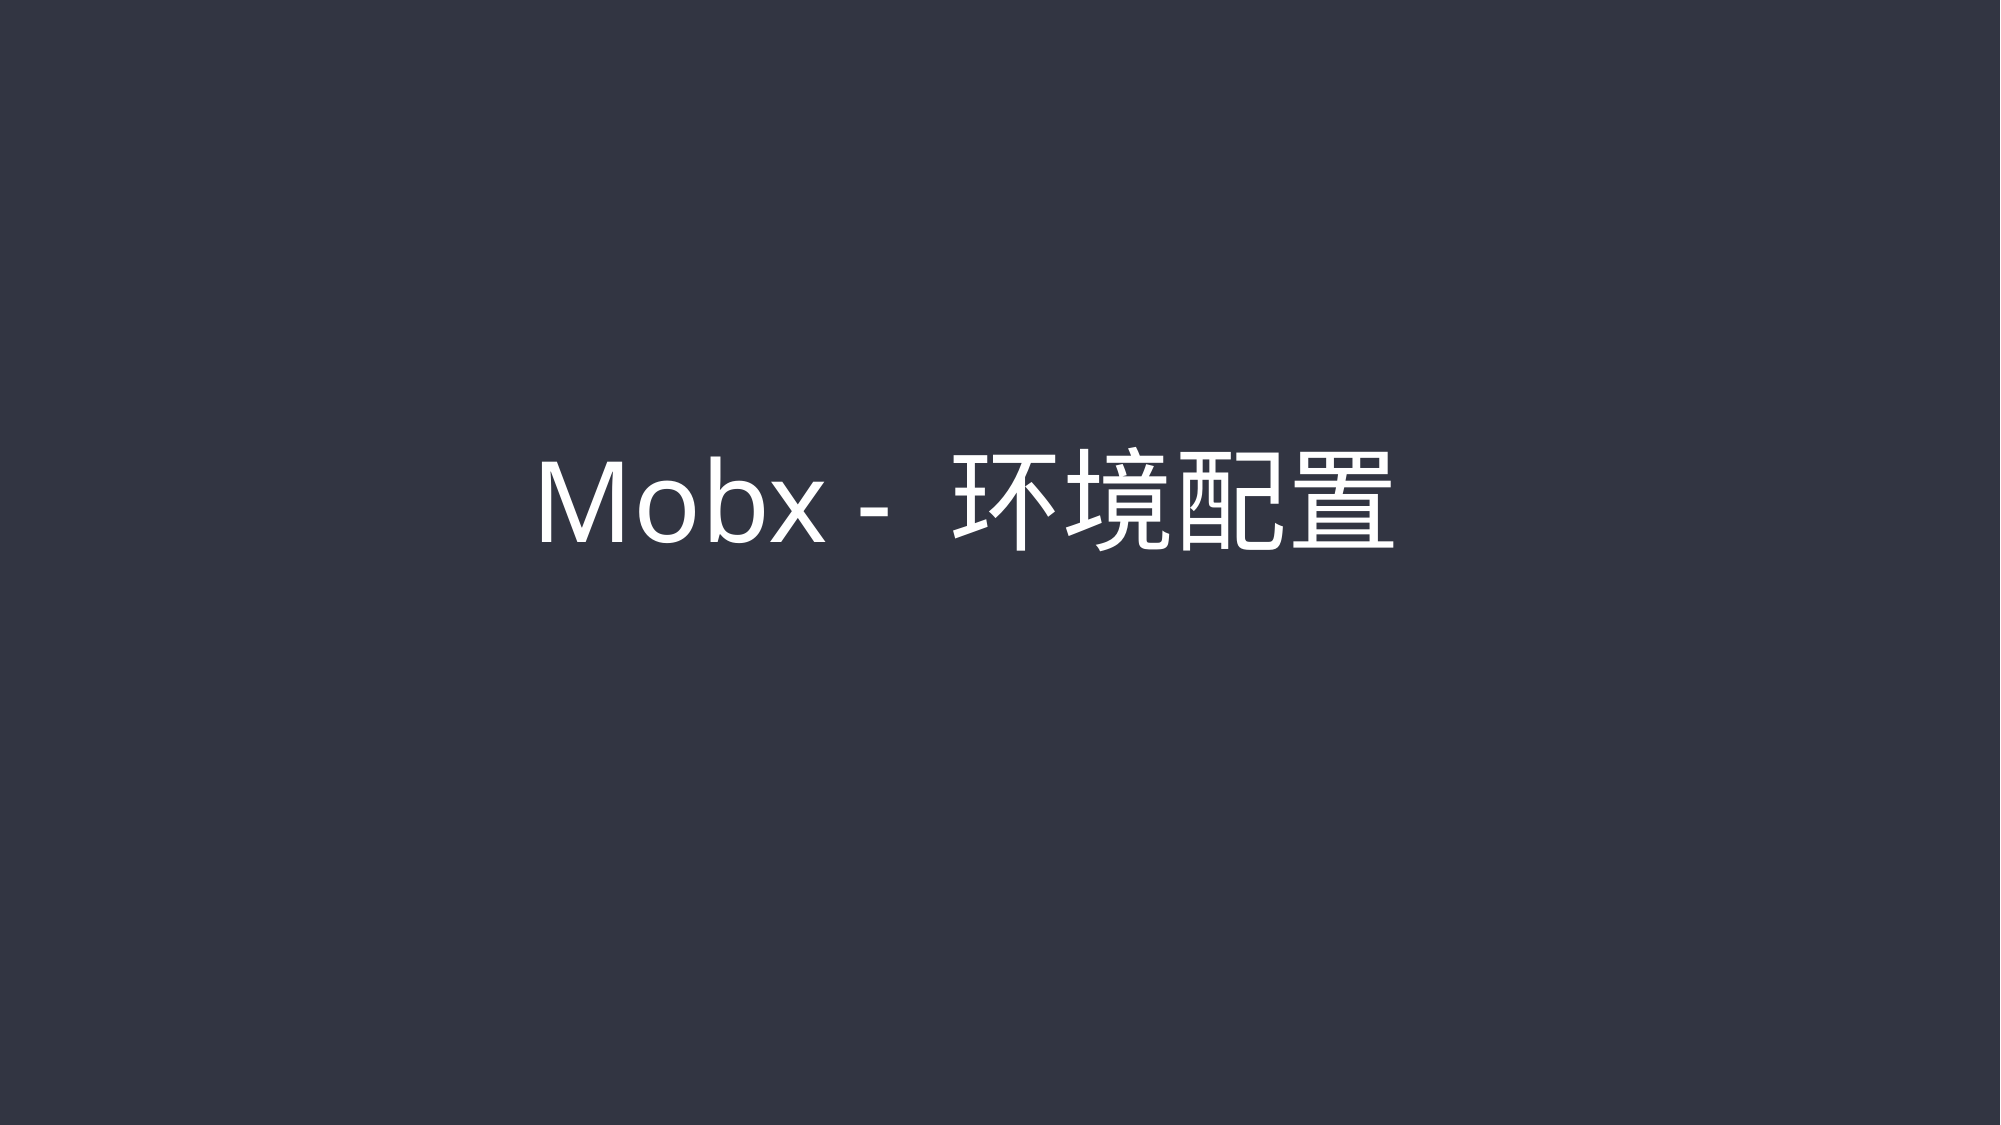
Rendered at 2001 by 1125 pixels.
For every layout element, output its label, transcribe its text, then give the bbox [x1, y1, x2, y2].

text_box Mobx - 环境配置 [516, 422, 1506, 573]
